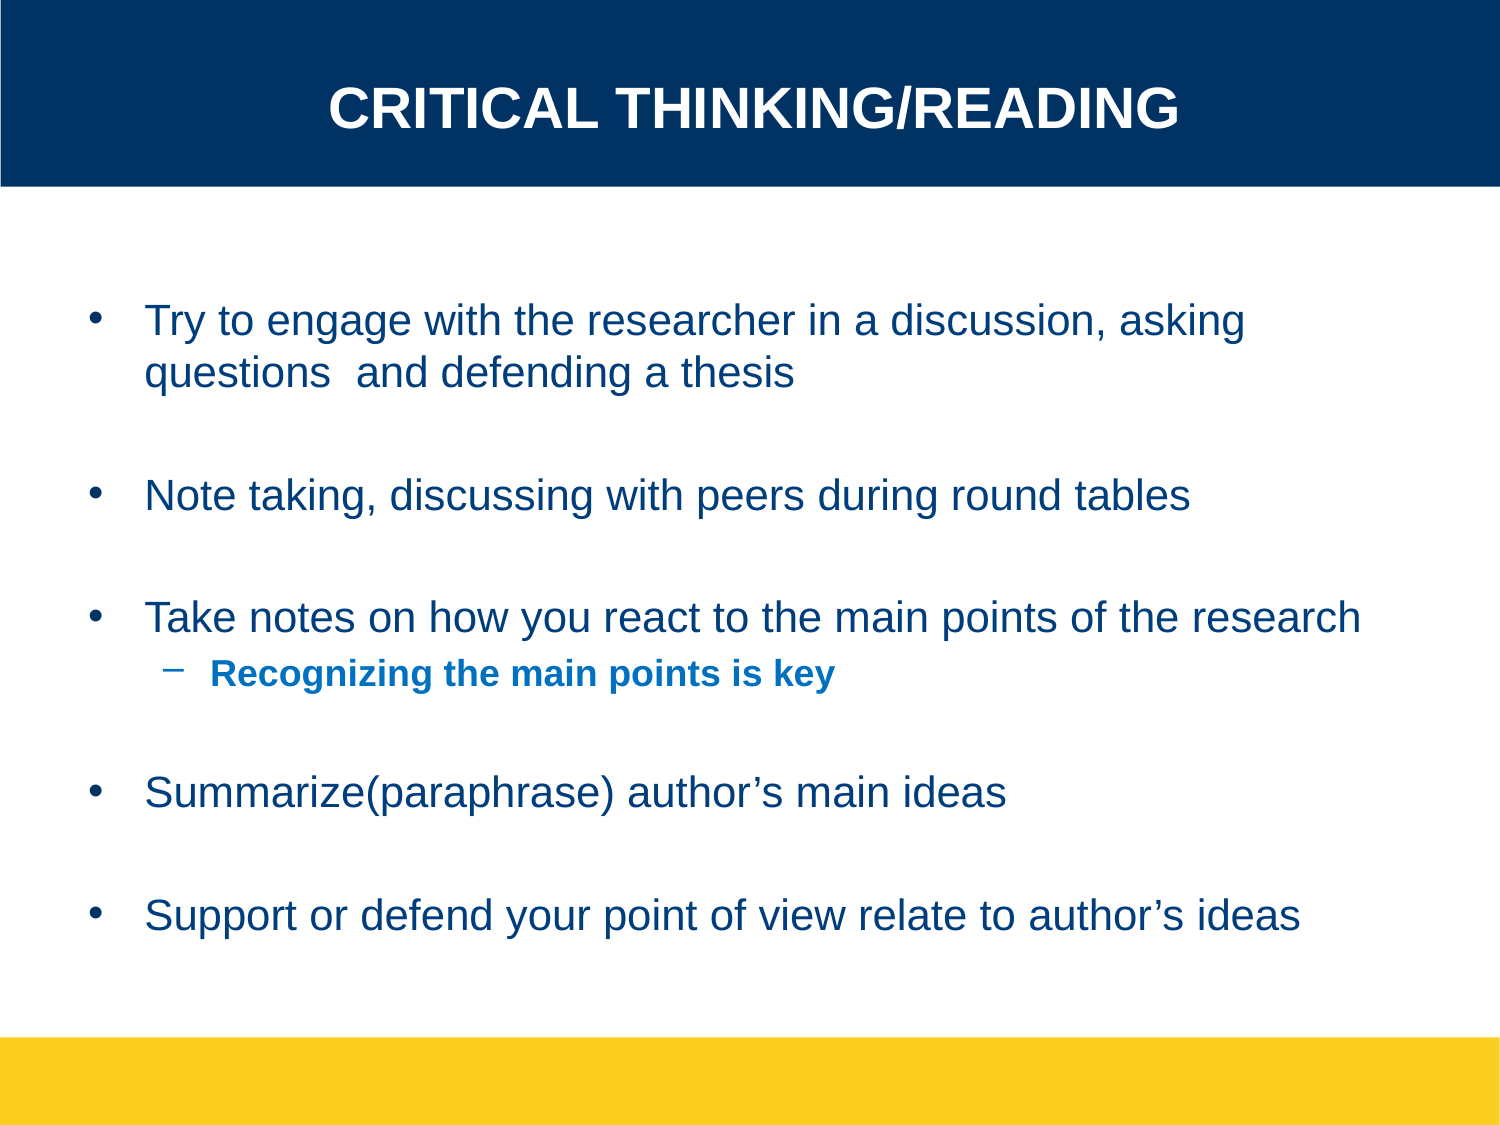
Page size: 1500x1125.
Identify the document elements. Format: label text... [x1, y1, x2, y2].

title Critical Thinking/Reading [72, 23, 1438, 187]
list Try to engage with the researcher in a discussion, asking questions and defending a thesis Note taking, discussing with peers during round tables Take notes on how you react to the main points of the research Recognizing the main points is key Summarize(paraphrase) author’s main ideas Support or defend your point of view relate to author’s ideas [72, 222, 1438, 1044]
